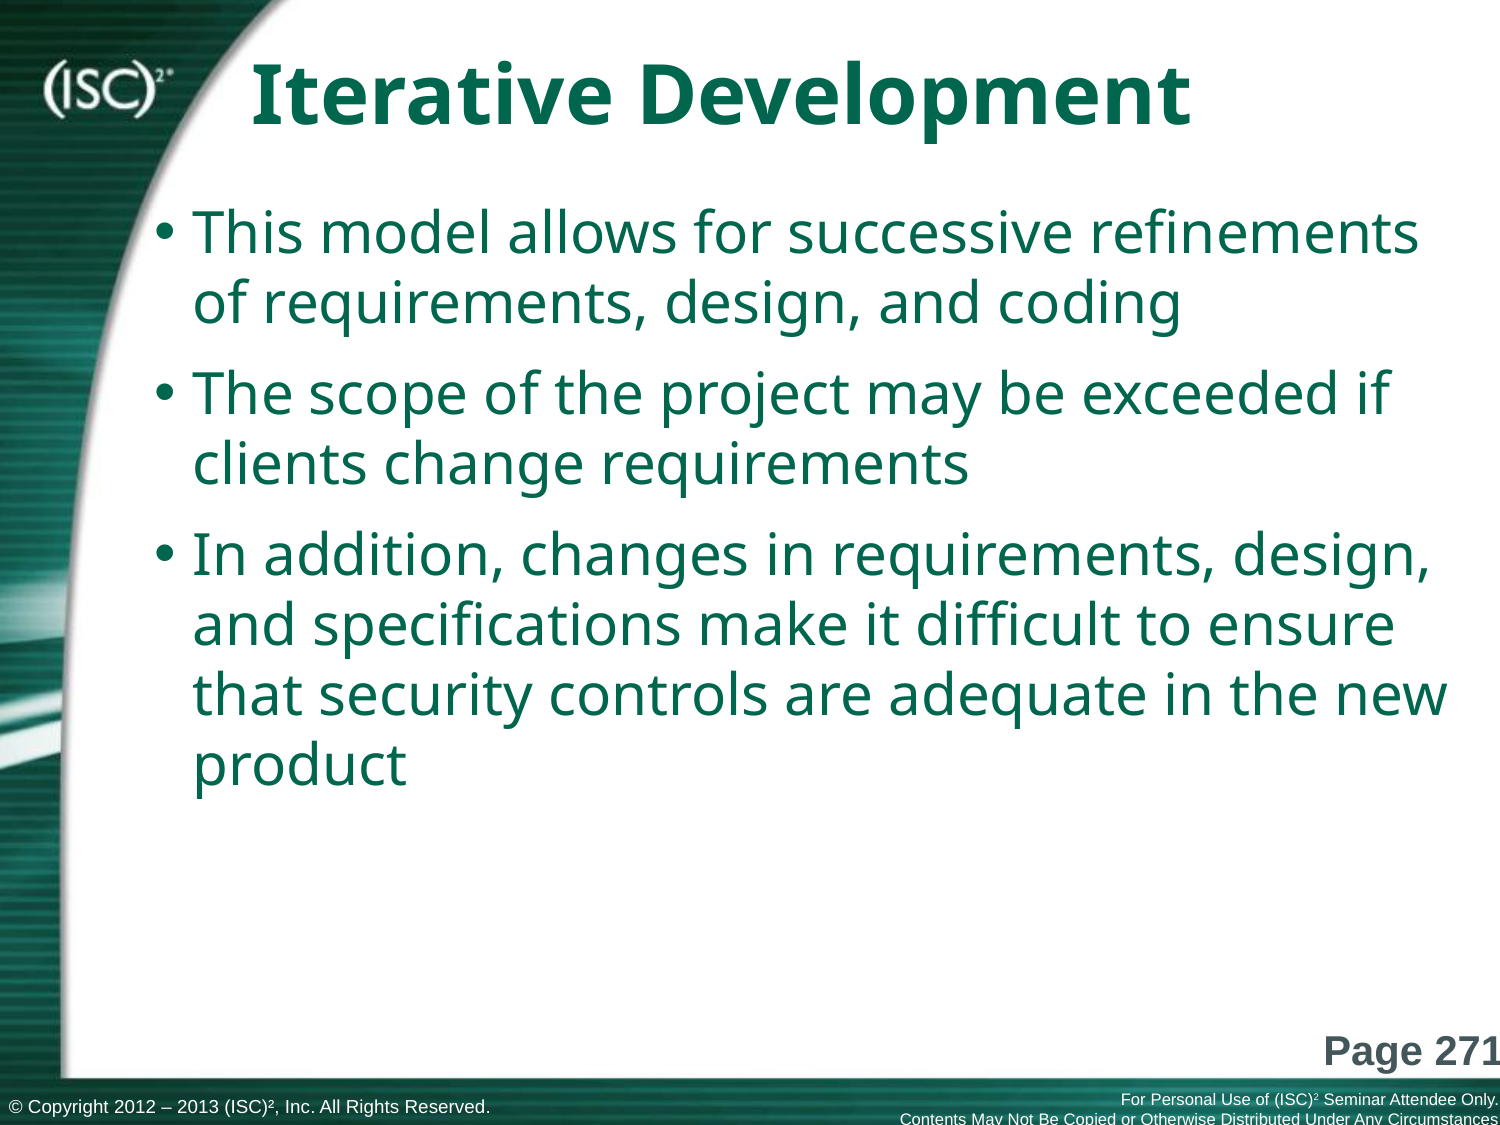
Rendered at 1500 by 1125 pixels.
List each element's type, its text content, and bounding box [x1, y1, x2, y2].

picture [1010, 1117, 1015, 1125]
picture [1223, 1115, 1230, 1124]
picture [0, 0, 1500, 1125]
picture [1142, 1115, 1151, 1124]
title Iterative Development [251, 34, 1467, 160]
text_box Page 271 [1249, 1016, 1500, 1082]
list This model allows for successive refinements of requirements, design, and coding The scope of the project may be exceeded if clients change requirements In addition, changes in requirements, design, and specifications make it difficult to ensure that security controls are adequate in the new product [154, 195, 1469, 750]
